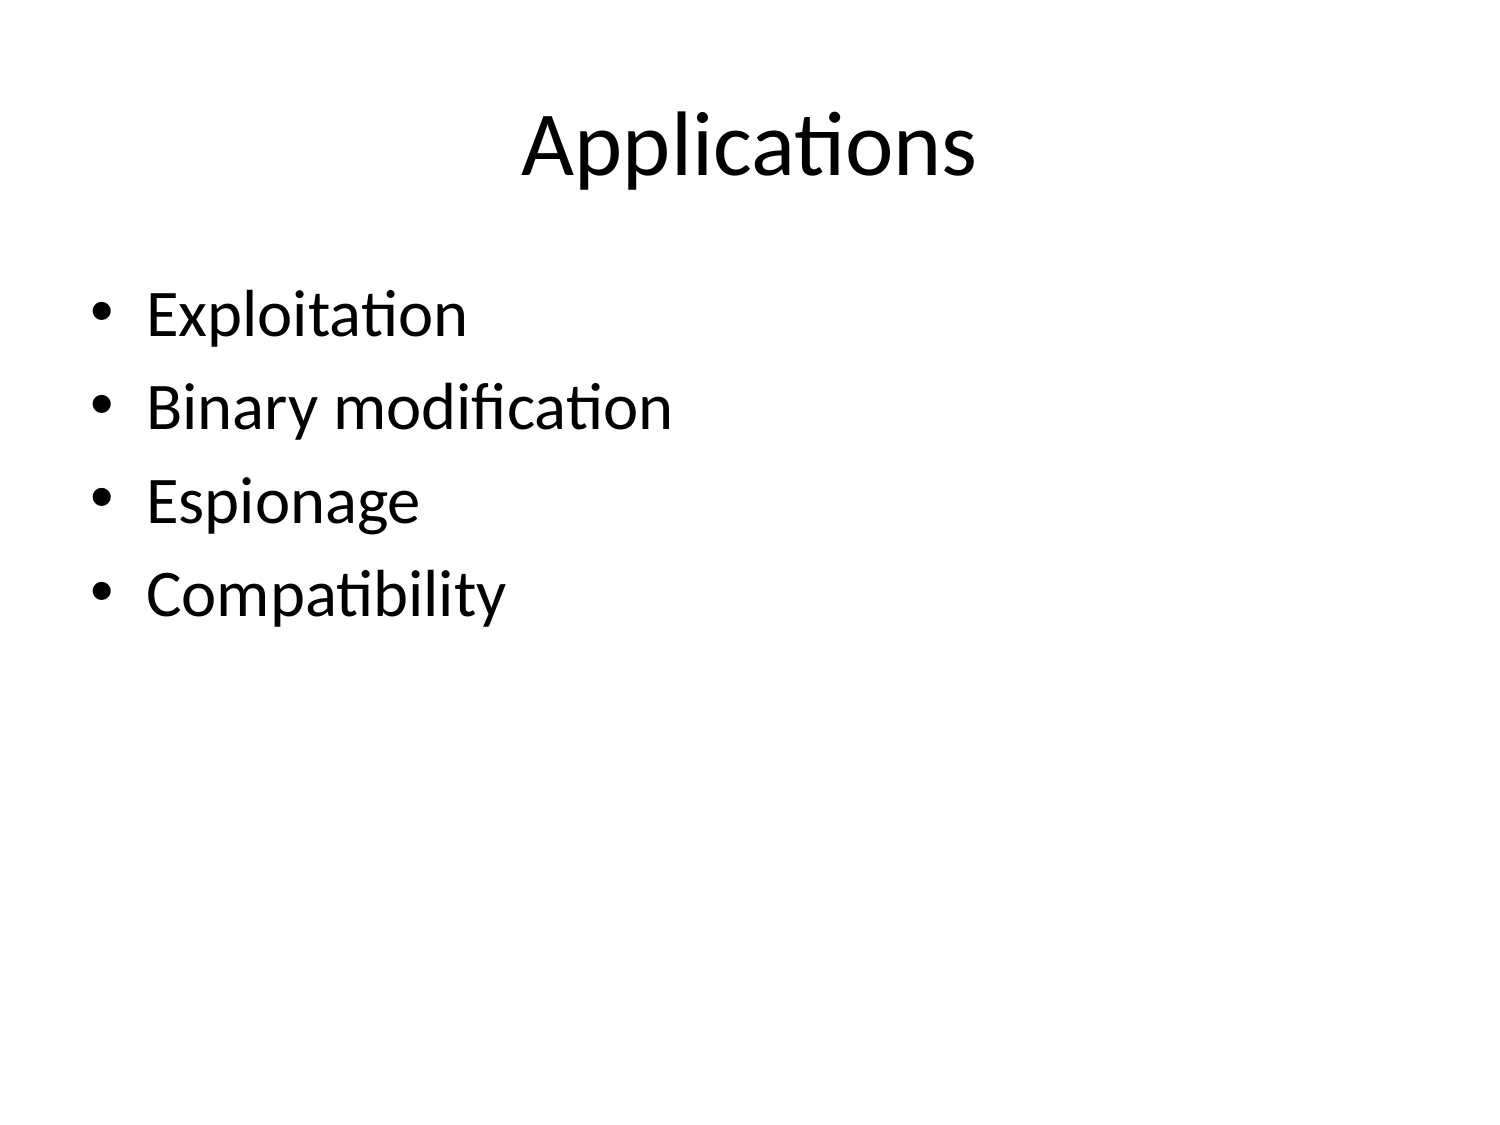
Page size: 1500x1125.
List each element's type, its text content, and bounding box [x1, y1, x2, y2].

title Applications [75, 45, 1425, 233]
list Exploitation Binary modification Espionage Compatibility [75, 262, 1425, 1005]
